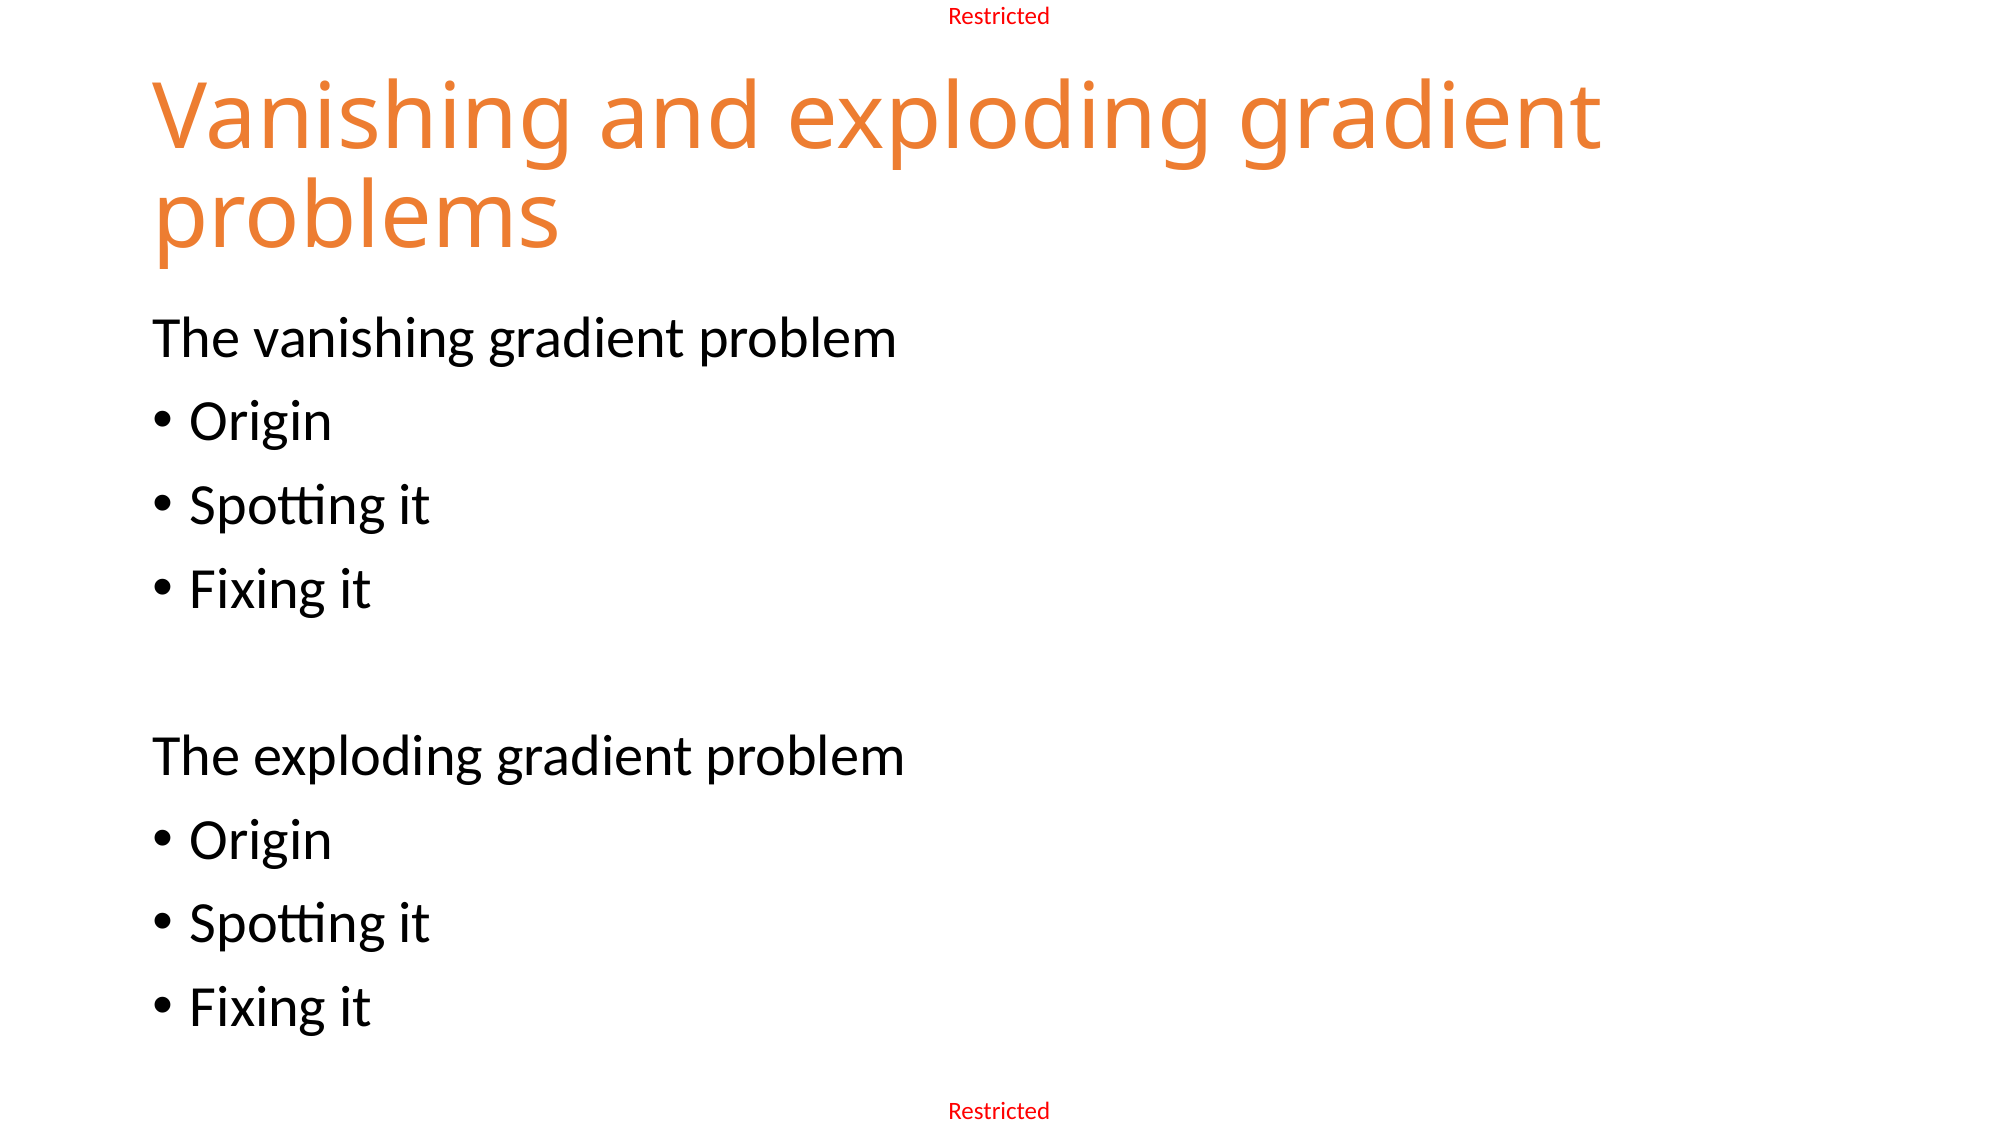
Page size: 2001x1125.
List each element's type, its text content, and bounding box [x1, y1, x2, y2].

title Vanishing and exploding gradient problems [137, 59, 1863, 278]
list The vanishing gradient problem Origin Spotting it Fixing it The exploding gradient problem Origin Spotting it Fixing it [137, 299, 1863, 1107]
